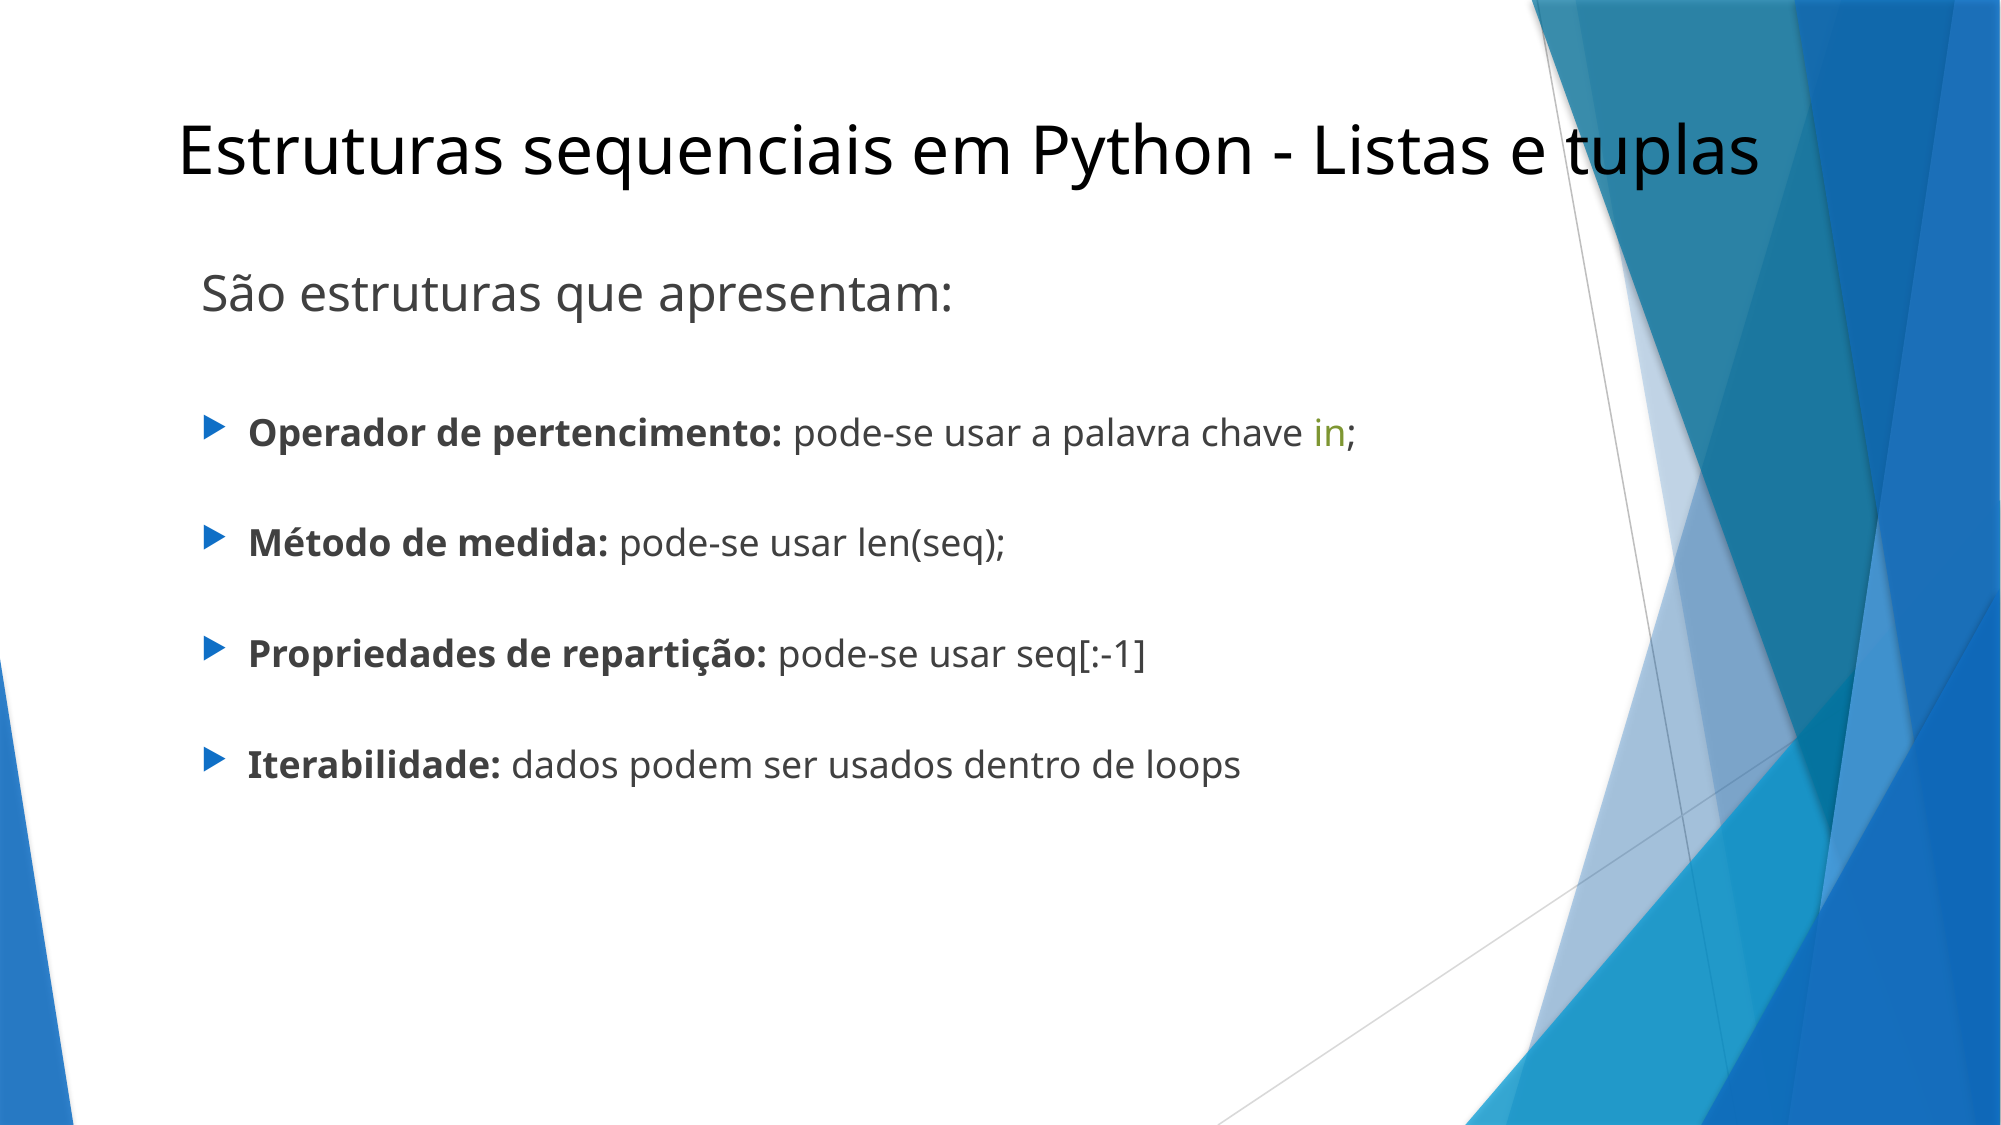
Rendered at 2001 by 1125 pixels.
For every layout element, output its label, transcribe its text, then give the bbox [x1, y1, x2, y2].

text_box Estruturas sequenciais em Python - Listas e tuplas [162, 84, 1888, 303]
list São estruturas que apresentam: Operador de pertencimento: pode-se usar a palavra chave in; Método de medida: pode-se usar len(seq); Propriedades de repartição: pode-se usar seq[:-1] Iterabilidade: dados podem ser usados dentro de loops [111, 254, 1522, 891]
